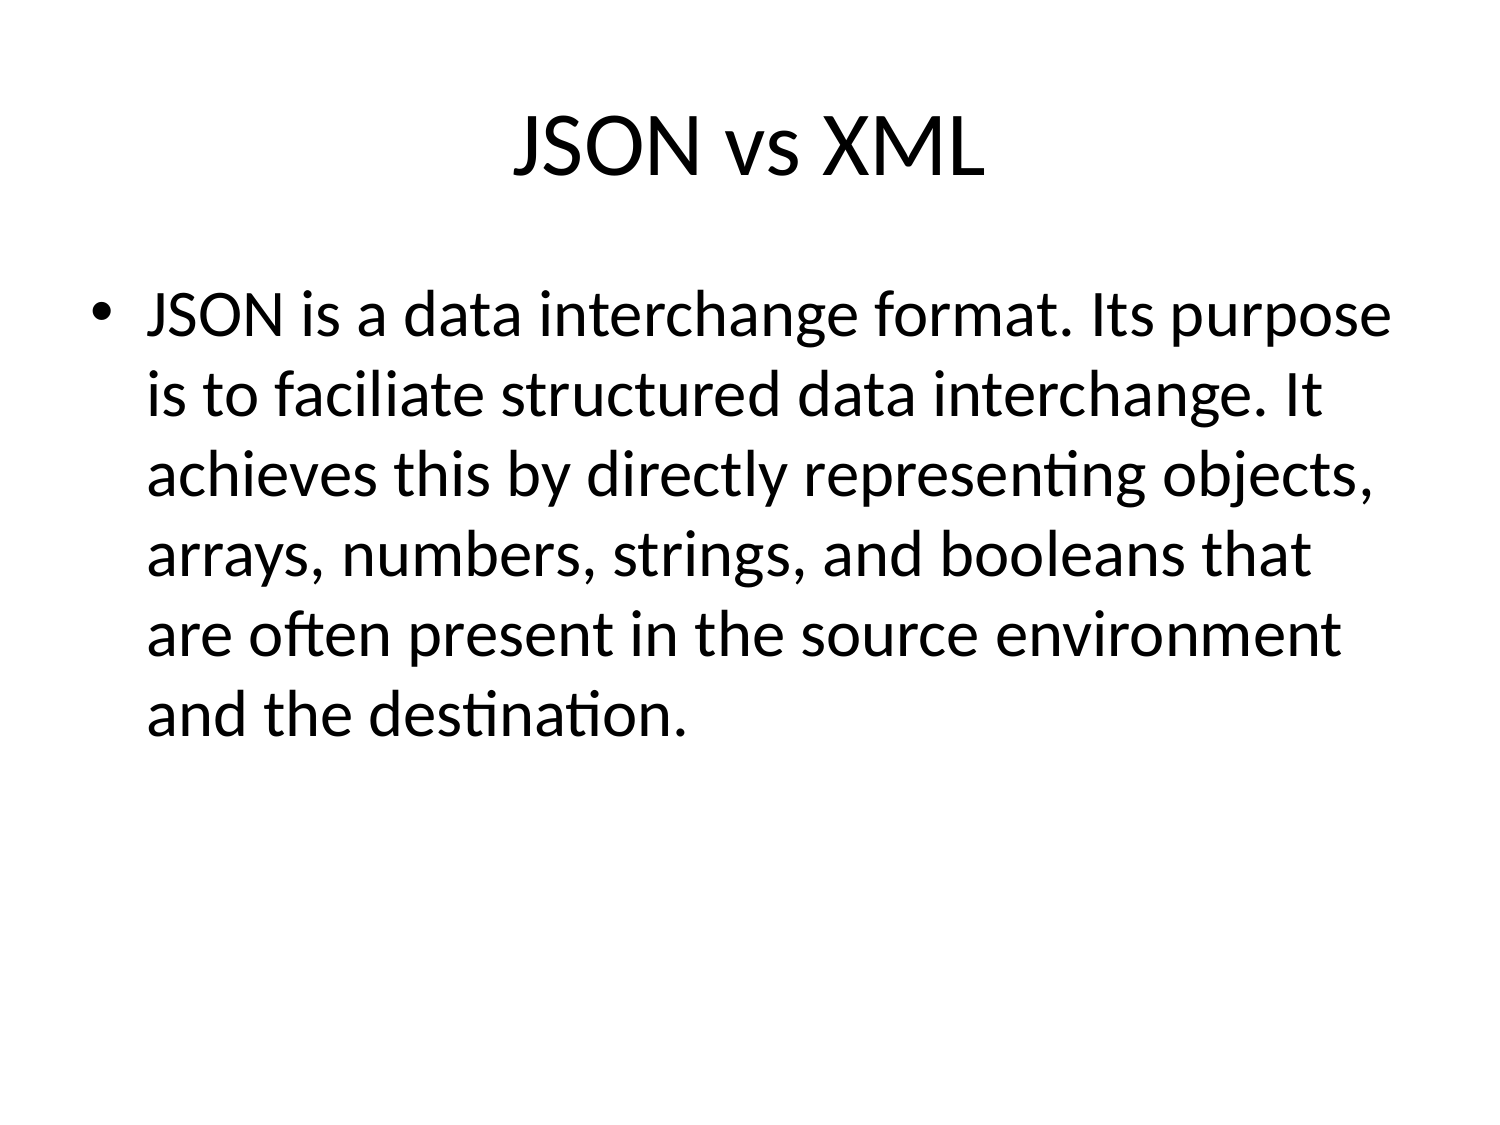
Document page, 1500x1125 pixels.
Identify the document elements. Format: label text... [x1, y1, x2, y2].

list JSON is a data interchange format. Its purpose is to faciliate structured data interchange. It achieves this by directly representing objects, arrays, numbers, strings, and booleans that are often present in the source environment and the destination. [75, 262, 1425, 1005]
title JSON vs XML [75, 45, 1425, 233]
